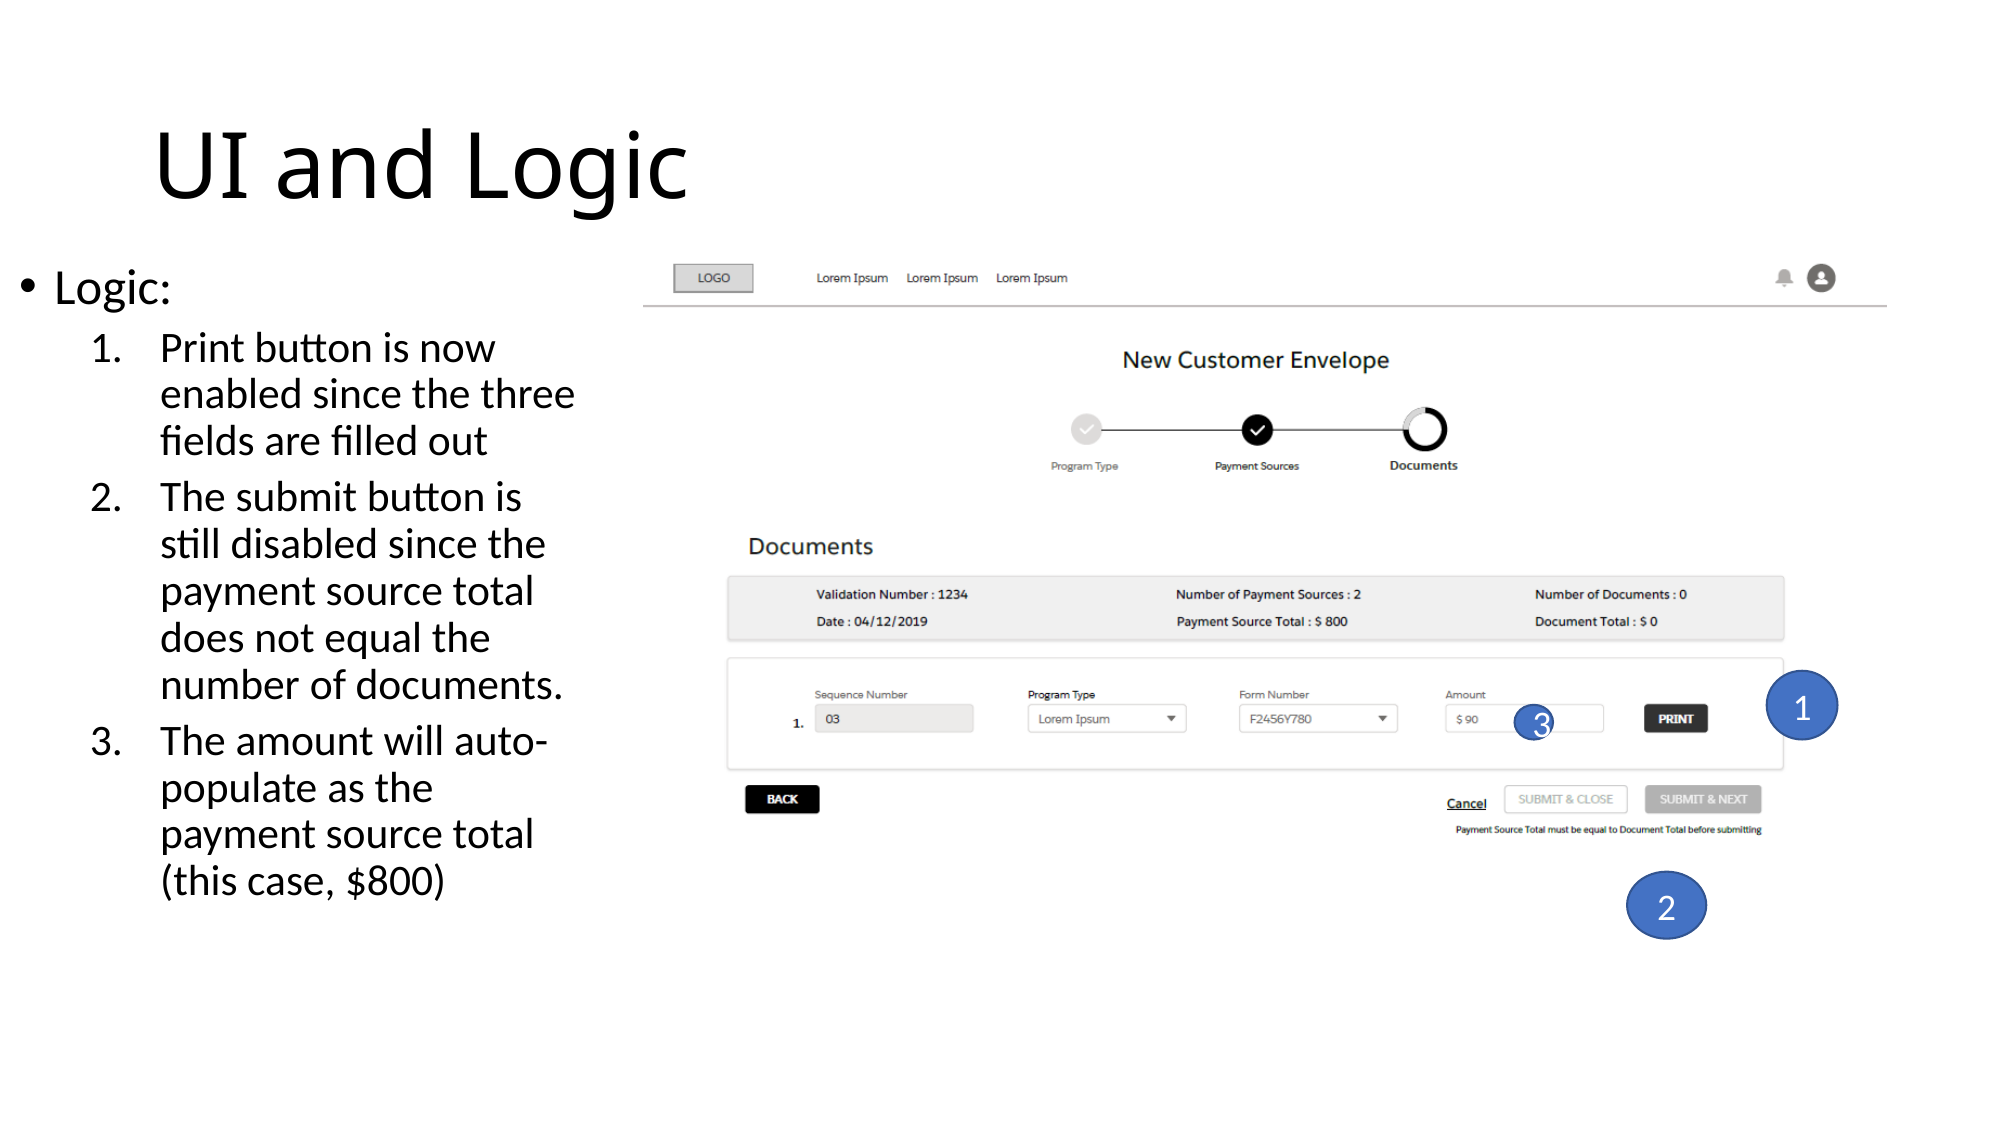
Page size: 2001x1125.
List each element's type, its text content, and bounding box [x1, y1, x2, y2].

list Logic: Print button is now enabled since the three fields are filled out The submit button is still disabled since the payment source total does not equal the number of documents. The amount will auto-populate as the payment source total (this case, $800) [4, 253, 595, 968]
picture [643, 253, 1887, 939]
title UI and Logic [137, 59, 1863, 278]
